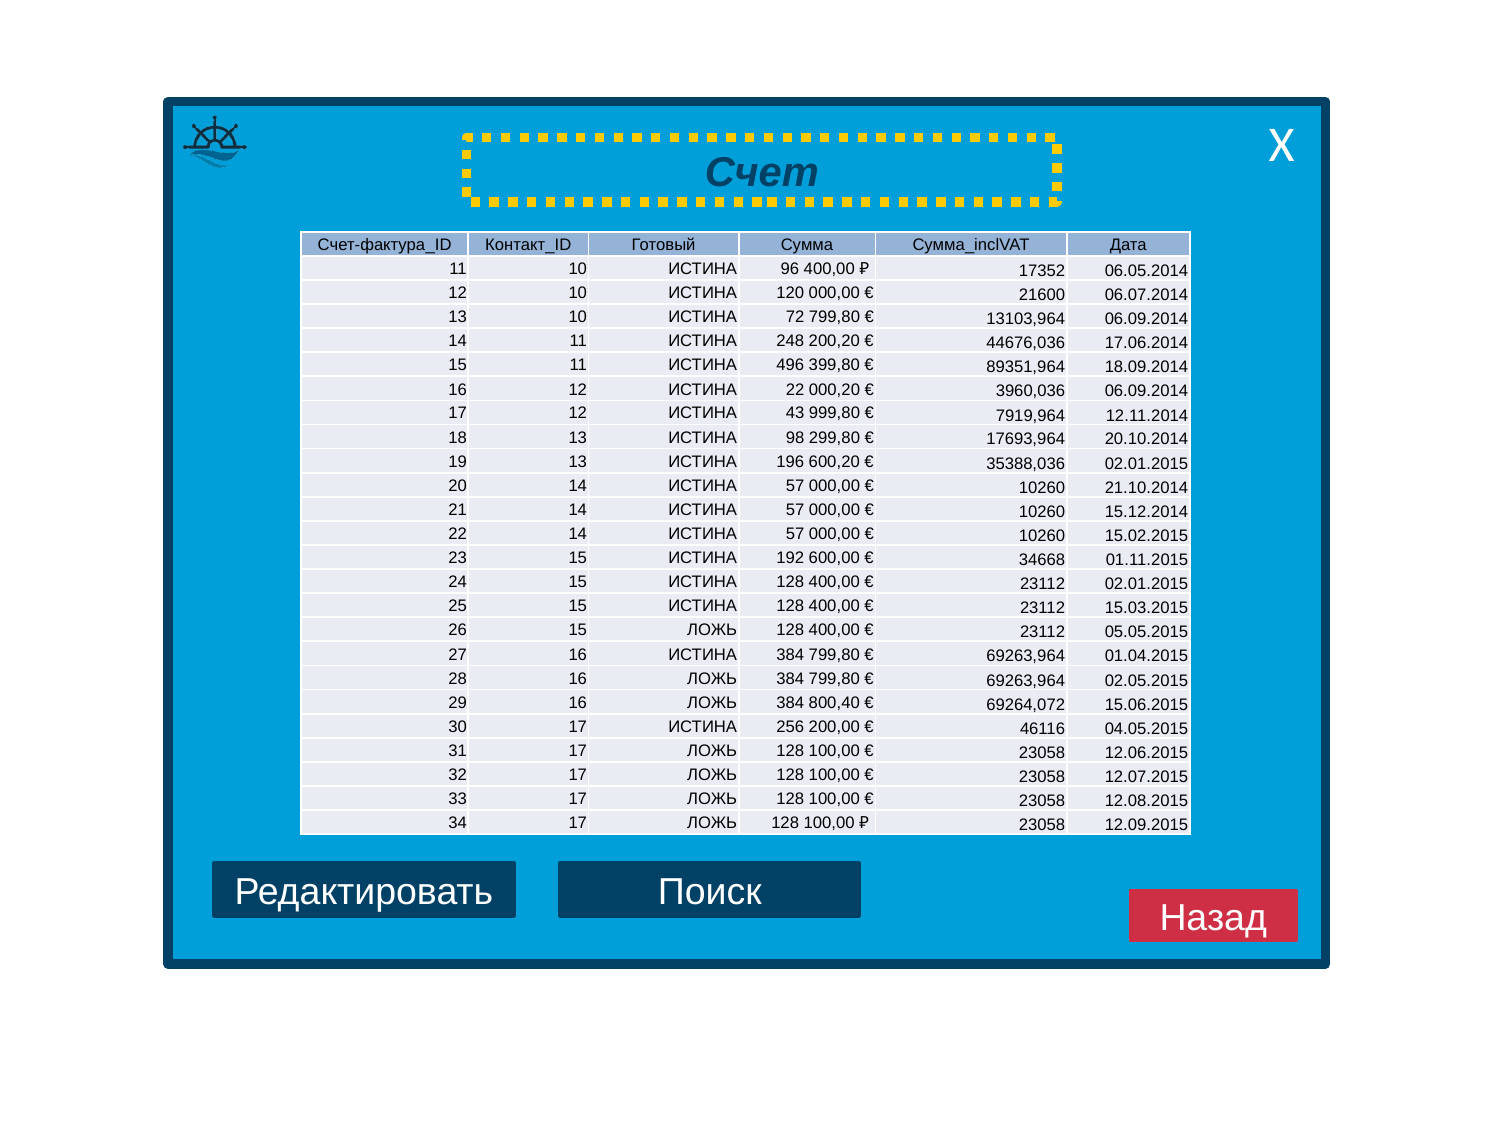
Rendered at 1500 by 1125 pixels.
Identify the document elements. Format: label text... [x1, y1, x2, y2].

table_header Контакт_ID [469, 233, 588, 255]
table_cell ИСТИНА [589, 329, 738, 351]
table_cell 16 [469, 690, 588, 713]
picture [151, 77, 278, 205]
table_cell ЛОЖЬ [589, 787, 738, 809]
table_cell ИСТИНА [589, 305, 738, 327]
table_cell 10 [469, 257, 588, 279]
table_cell 128 100,00 ₽ [740, 811, 875, 833]
table_cell 23058 [876, 763, 1066, 785]
table_cell ЛОЖЬ [589, 739, 738, 761]
table_cell ЛОЖЬ [589, 811, 738, 833]
table_cell 57 000,00 € [740, 522, 875, 544]
table_cell 384 799,80 € [740, 642, 875, 665]
table_cell 34 [302, 811, 467, 833]
table_cell 15 [302, 353, 467, 375]
table_cell 23 [302, 546, 467, 568]
table_cell 128 100,00 € [740, 763, 875, 785]
table_cell 57 000,00 € [740, 498, 875, 520]
table_cell 43 999,80 € [740, 401, 875, 424]
table_cell 69263,964 [876, 666, 1066, 689]
table_cell 10260 [876, 522, 1066, 544]
table_header Сумма_inclVAT [876, 233, 1066, 255]
table_cell ЛОЖЬ [589, 618, 738, 640]
table_cell 23112 [876, 570, 1066, 592]
table_header Готовый [589, 233, 738, 255]
table_cell 14 [469, 474, 588, 496]
table_cell 30 [302, 715, 467, 737]
table_cell ИСТИНА [589, 594, 738, 616]
table_cell ИСТИНА [589, 449, 738, 472]
table_cell 72 799,80 € [740, 305, 875, 327]
table_cell 12.11.2014 [1068, 401, 1189, 424]
table_cell 02.01.2015 [1068, 570, 1189, 592]
table_cell 69263,964 [876, 642, 1066, 665]
table_cell 02.01.2015 [1068, 449, 1189, 472]
table_header Дата [1068, 233, 1189, 255]
table_cell 15.12.2014 [1068, 498, 1189, 520]
table_cell 57 000,00 € [740, 474, 875, 496]
table_cell ИСТИНА [589, 522, 738, 544]
table_cell 10260 [876, 498, 1066, 520]
table_cell 21600 [876, 281, 1066, 303]
table_cell 11 [469, 329, 588, 351]
table_cell 18.09.2014 [1068, 353, 1189, 375]
text_box Редактировать [212, 861, 516, 918]
table_cell 19 [302, 449, 467, 472]
table_cell ИСТИНА [589, 715, 738, 737]
table_cell 05.05.2015 [1068, 618, 1189, 640]
table_cell ЛОЖЬ [589, 763, 738, 785]
table_cell 23058 [876, 811, 1066, 833]
table_cell 13103,964 [876, 305, 1066, 327]
table_cell 15 [469, 546, 588, 568]
table_cell 23112 [876, 618, 1066, 640]
table_cell ИСТИНА [589, 257, 738, 279]
table_cell 196 600,20 € [740, 449, 875, 472]
table_cell ЛОЖЬ [589, 666, 738, 689]
table_cell 31 [302, 739, 467, 761]
table_cell 128 400,00 € [740, 594, 875, 616]
table_cell ЛОЖЬ [589, 690, 738, 713]
table_cell 96 400,00 ₽ [740, 257, 875, 279]
table_cell ИСТИНА [589, 498, 738, 520]
table_cell 14 [302, 329, 467, 351]
table_cell 28 [302, 666, 467, 689]
picture [184, 122, 246, 148]
table_cell 26 [302, 618, 467, 640]
text_box [166, 100, 1328, 966]
table_cell 23058 [876, 787, 1066, 809]
table_cell 04.05.2015 [1068, 715, 1189, 737]
table_cell 256 200,00 € [740, 715, 875, 737]
table_cell 12.07.2015 [1068, 763, 1189, 785]
table_cell 16 [469, 666, 588, 689]
table_cell 24 [302, 570, 467, 592]
table_cell 35388,036 [876, 449, 1066, 472]
table_cell 17 [469, 787, 588, 809]
table_cell 10 [469, 281, 588, 303]
table_cell 12 [469, 377, 588, 400]
table_cell 20 [302, 474, 467, 496]
table_cell 128 400,00 € [740, 618, 875, 640]
table_cell 34668 [876, 546, 1066, 568]
table_cell 16 [302, 377, 467, 400]
table_cell 69264,072 [876, 690, 1066, 713]
table_cell 32 [302, 763, 467, 785]
table_header Счет-фактура_ID [302, 233, 467, 255]
table_cell 17 [469, 739, 588, 761]
table_cell 3960,036 [876, 377, 1066, 400]
table_cell 17 [469, 715, 588, 737]
table_cell 7919,964 [876, 401, 1066, 424]
table_cell ИСТИНА [589, 642, 738, 665]
table_cell 128 100,00 € [740, 787, 875, 809]
table_cell 11 [302, 257, 467, 279]
table_cell 384 800,40 € [740, 690, 875, 713]
table_cell 33 [302, 787, 467, 809]
table_cell 15.06.2015 [1068, 690, 1189, 713]
text_box Счет [466, 137, 1058, 202]
table_cell 17 [302, 401, 467, 424]
table_cell 17693,964 [876, 425, 1066, 448]
text_box Назад [1129, 889, 1298, 942]
text_box Поиск [558, 861, 861, 918]
table_cell 16 [469, 642, 588, 665]
table_cell 06.09.2014 [1068, 377, 1189, 400]
table_cell 496 399,80 € [740, 353, 875, 375]
table_cell 13 [302, 305, 467, 327]
text_box Х [1244, 108, 1319, 175]
table_cell 384 799,80 € [740, 666, 875, 689]
table_cell 20.10.2014 [1068, 425, 1189, 448]
table_cell 12 [469, 401, 588, 424]
table_cell 248 200,20 € [740, 329, 875, 351]
table_cell 17 [469, 763, 588, 785]
table_cell 06.05.2014 [1068, 257, 1189, 279]
table_cell 22 [302, 522, 467, 544]
table_cell 128 400,00 € [740, 570, 875, 592]
table_cell ИСТИНА [589, 401, 738, 424]
table_cell 15 [469, 594, 588, 616]
table_cell 15.03.2015 [1068, 594, 1189, 616]
table_cell 192 600,00 € [740, 546, 875, 568]
table_cell ИСТИНА [589, 281, 738, 303]
table_cell 10260 [876, 474, 1066, 496]
table_cell 17 [469, 811, 588, 833]
table_cell 13 [469, 425, 588, 448]
table_cell 22 000,20 € [740, 377, 875, 400]
table_cell 11 [469, 353, 588, 375]
table_cell 21.10.2014 [1068, 474, 1189, 496]
table_cell 27 [302, 642, 467, 665]
table_cell 15.02.2015 [1068, 522, 1189, 544]
table_cell 14 [469, 522, 588, 544]
table_cell 29 [302, 690, 467, 713]
table_cell 06.09.2014 [1068, 305, 1189, 327]
table_cell 01.04.2015 [1068, 642, 1189, 665]
table_cell 14 [469, 498, 588, 520]
table_cell ИСТИНА [589, 377, 738, 400]
table_cell 06.07.2014 [1068, 281, 1189, 303]
table_cell 46116 [876, 715, 1066, 737]
table_cell 12.09.2015 [1068, 811, 1189, 833]
table_cell ИСТИНА [589, 570, 738, 592]
table_cell ИСТИНА [589, 474, 738, 496]
table_cell 44676,036 [876, 329, 1066, 351]
table_cell ИСТИНА [589, 546, 738, 568]
table_cell 13 [469, 449, 588, 472]
table_cell 18 [302, 425, 467, 448]
table_cell 98 299,80 € [740, 425, 875, 448]
table_cell 25 [302, 594, 467, 616]
table_cell 12 [302, 281, 467, 303]
table_cell 120 000,00 € [740, 281, 875, 303]
table_cell 01.11.2015 [1068, 546, 1189, 568]
table_cell 89351,964 [876, 353, 1066, 375]
table_cell 17352 [876, 257, 1066, 279]
table_cell 10 [469, 305, 588, 327]
table_cell 15 [469, 618, 588, 640]
table_cell 21 [302, 498, 467, 520]
table_header Сумма [740, 233, 875, 255]
table_cell 23058 [876, 739, 1066, 761]
table_cell ИСТИНА [589, 425, 738, 448]
table_cell 17.06.2014 [1068, 329, 1189, 351]
table_cell 12.06.2015 [1068, 739, 1189, 761]
table_cell 12.08.2015 [1068, 787, 1189, 809]
table_cell 15 [469, 570, 588, 592]
table_cell ИСТИНА [589, 353, 738, 375]
table_cell 02.05.2015 [1068, 666, 1189, 689]
table_cell 23112 [876, 594, 1066, 616]
table_cell 128 100,00 € [740, 739, 875, 761]
